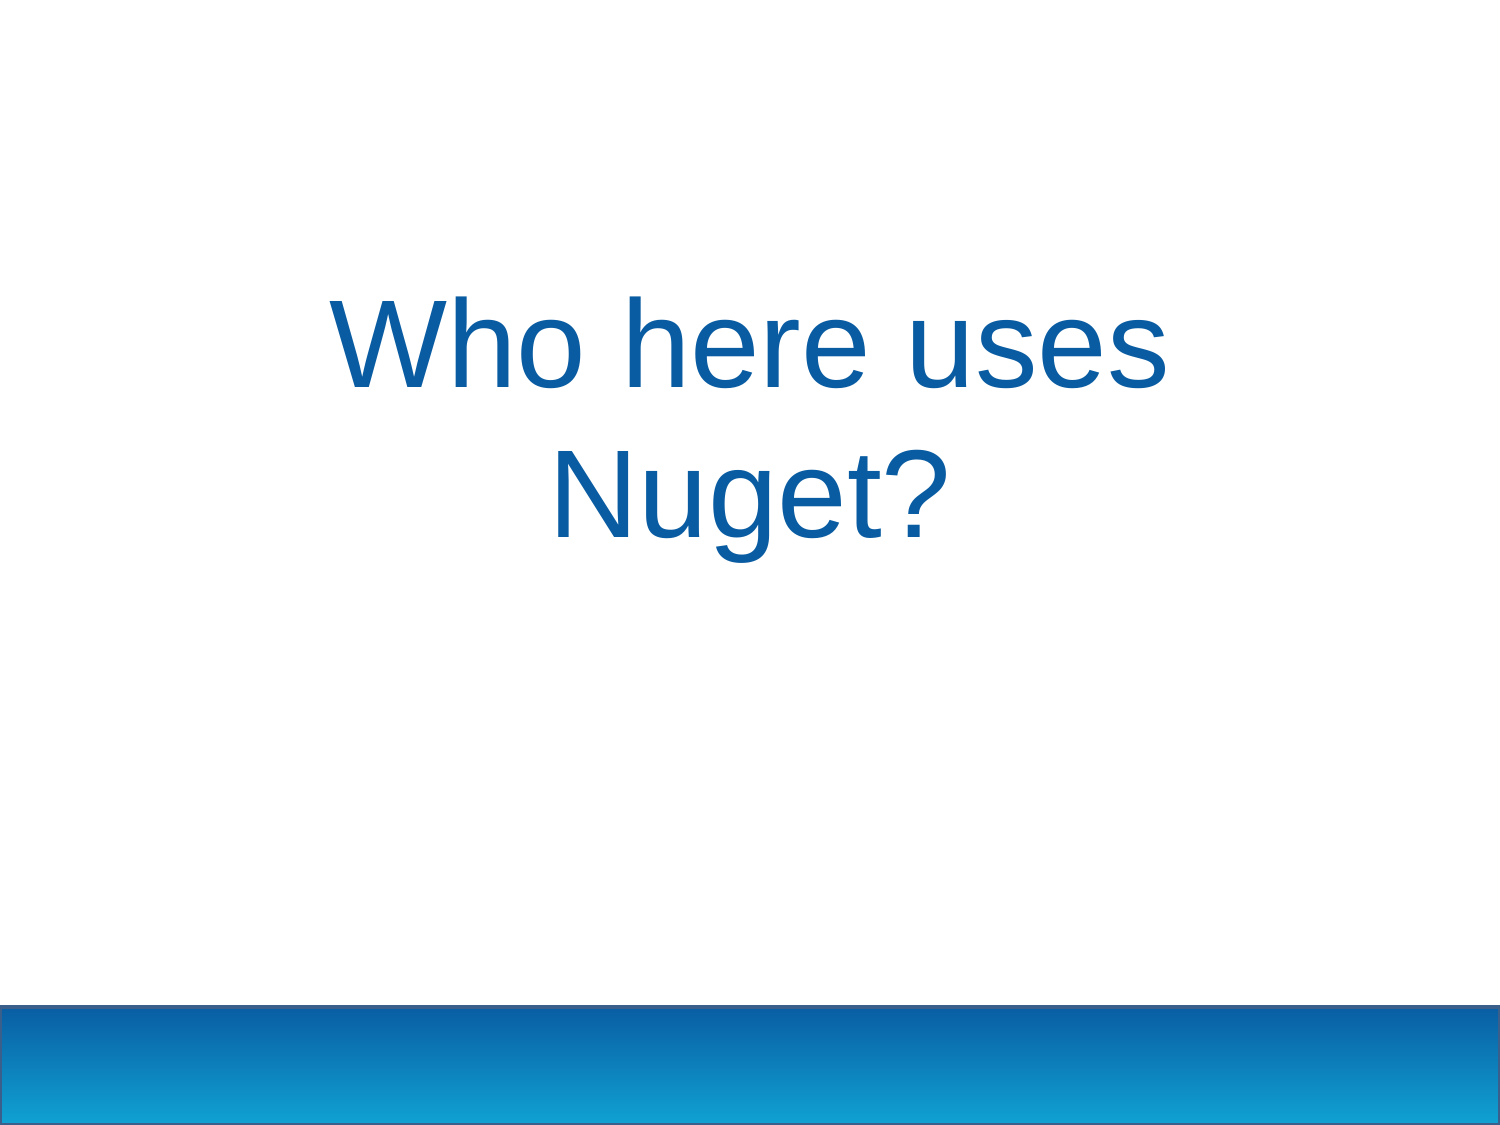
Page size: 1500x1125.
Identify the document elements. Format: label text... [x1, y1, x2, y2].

list Who here uses Nuget? [159, 255, 1341, 988]
